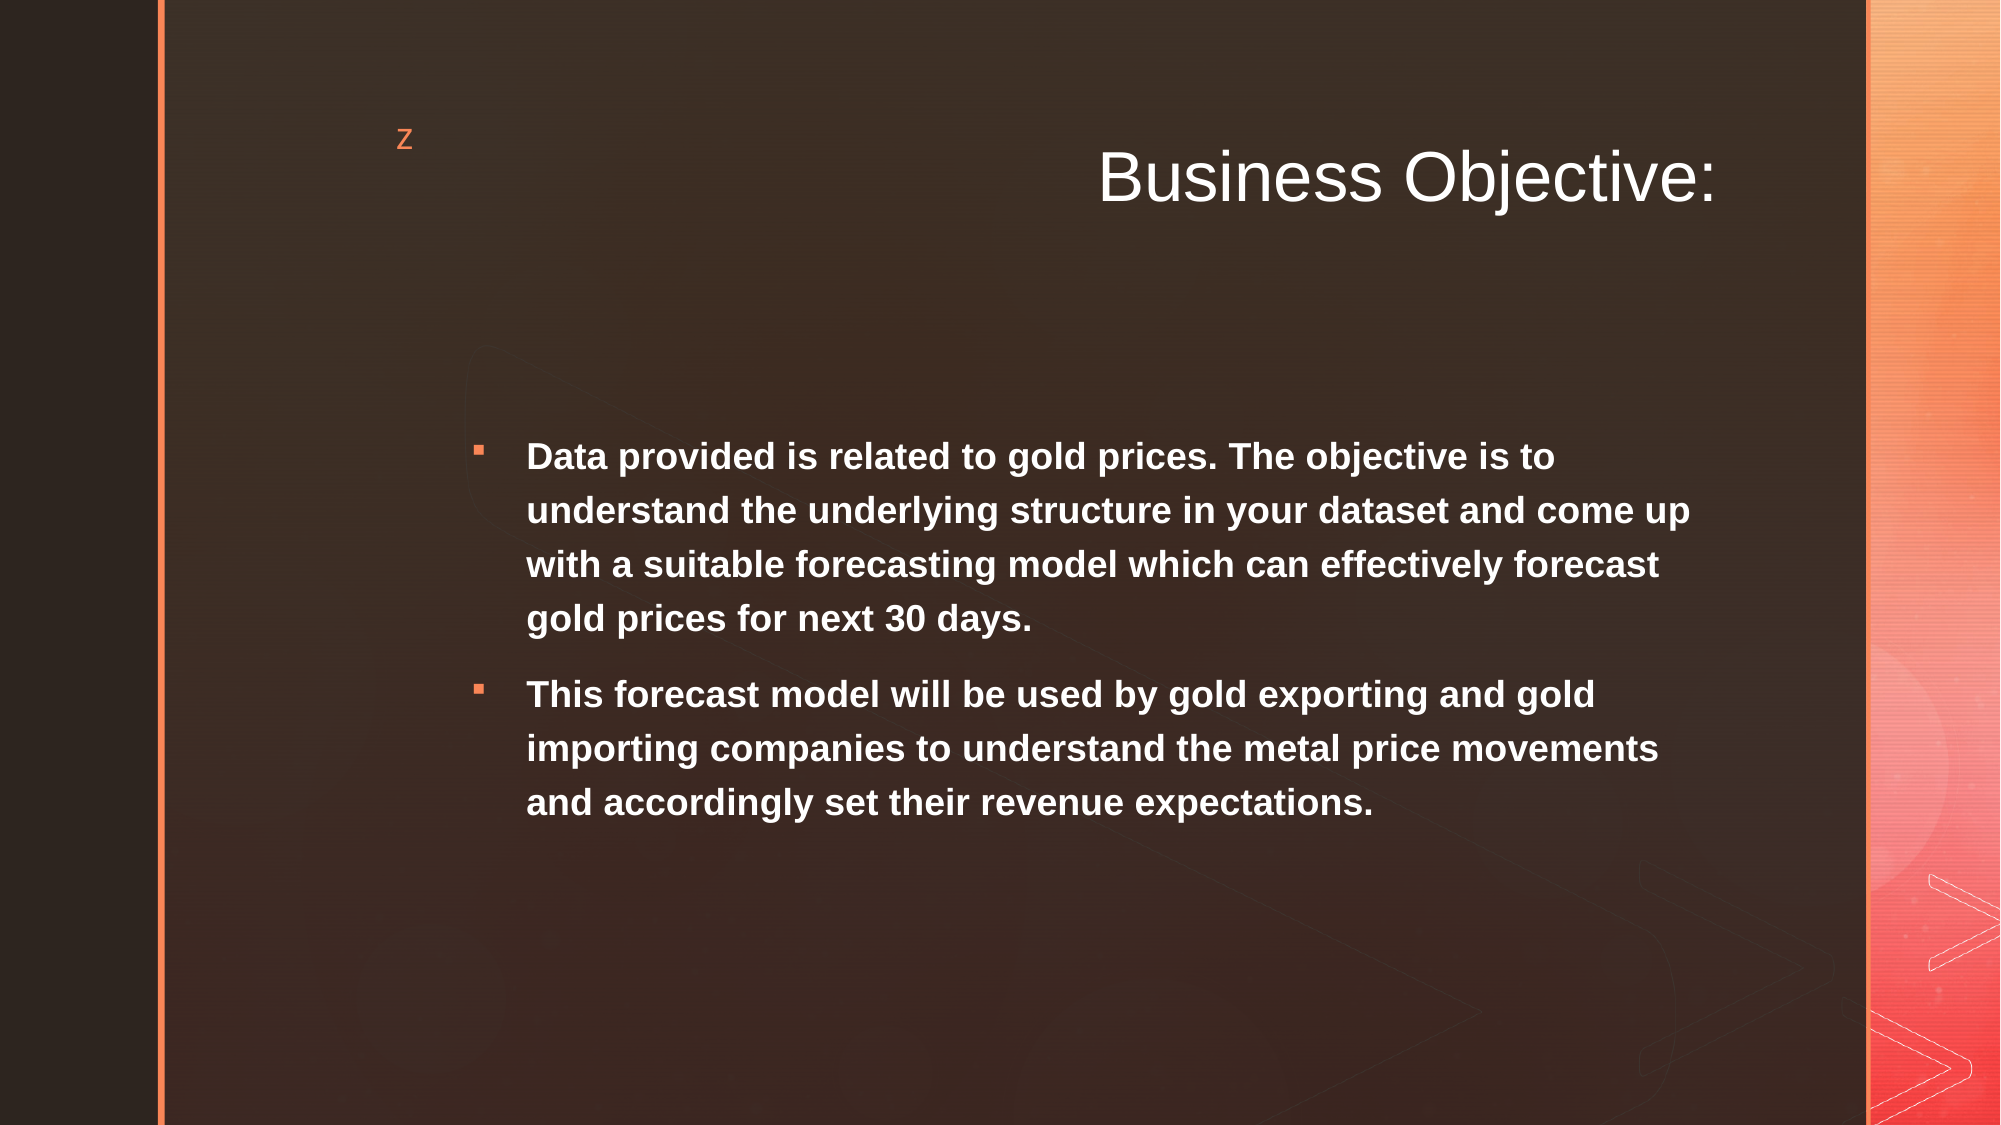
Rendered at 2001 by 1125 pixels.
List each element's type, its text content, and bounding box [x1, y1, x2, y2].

list Data provided is related to gold prices. The objective is to understand the underlying structure in your dataset and come up with a suitable forecasting model which can effectively forecast gold prices for next 30 days. This forecast model will be used by gold exporting and gold importing companies to understand the metal price movements and accordingly set their revenue expectations. [454, 336, 1734, 993]
picture [1871, 0, 2001, 1125]
title Business Objective: [428, 132, 1734, 310]
